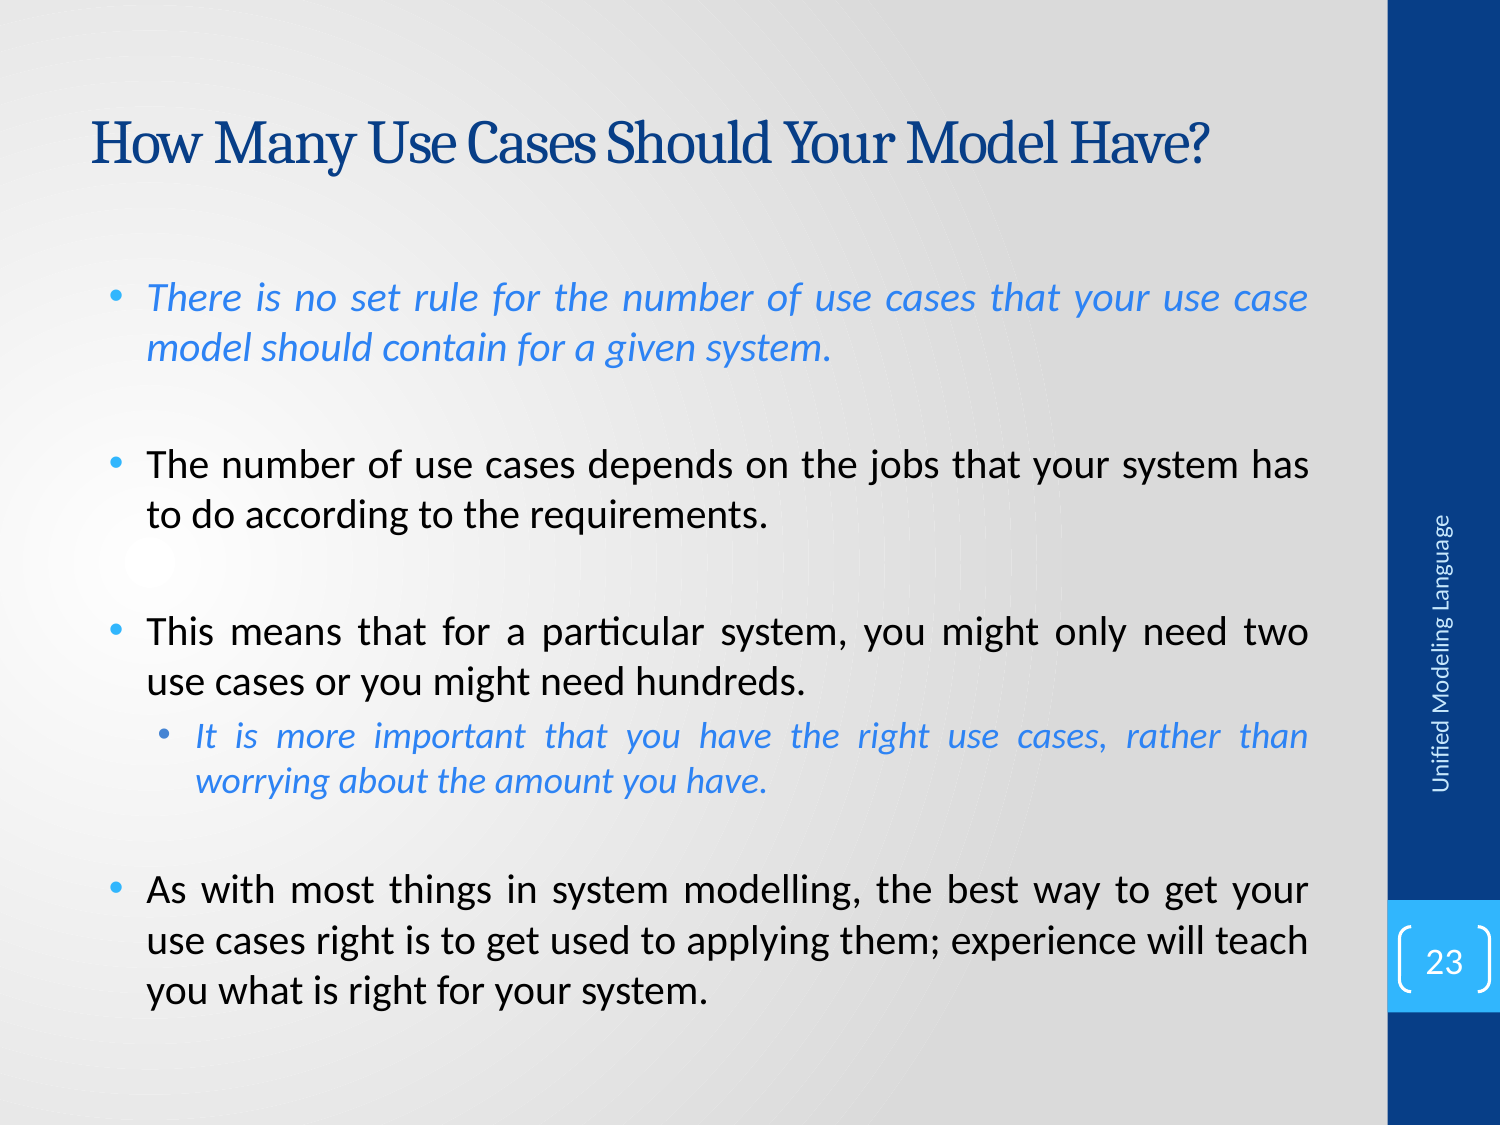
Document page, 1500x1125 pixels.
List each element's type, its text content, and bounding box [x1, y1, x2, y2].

footer Unified Modeling Language [1408, 500, 1469, 889]
list There is no set rule for the number of use cases that your use case model should contain for a given system. The number of use cases depends on the jobs that your system has to do according to the requirements. This means that for a particular system, you might only need two use cases or you might need hundreds. It is more important that you have the right use cases, rather than worrying about the amount you have. As with most things in system modelling, the best way to get your use cases right is to get used to applying them; experience will teach you what is right for your system. [75, 262, 1325, 1050]
title How Many Use Cases Should Your Model Have? [75, 45, 1325, 233]
slide_number 23 [1397, 925, 1492, 994]
